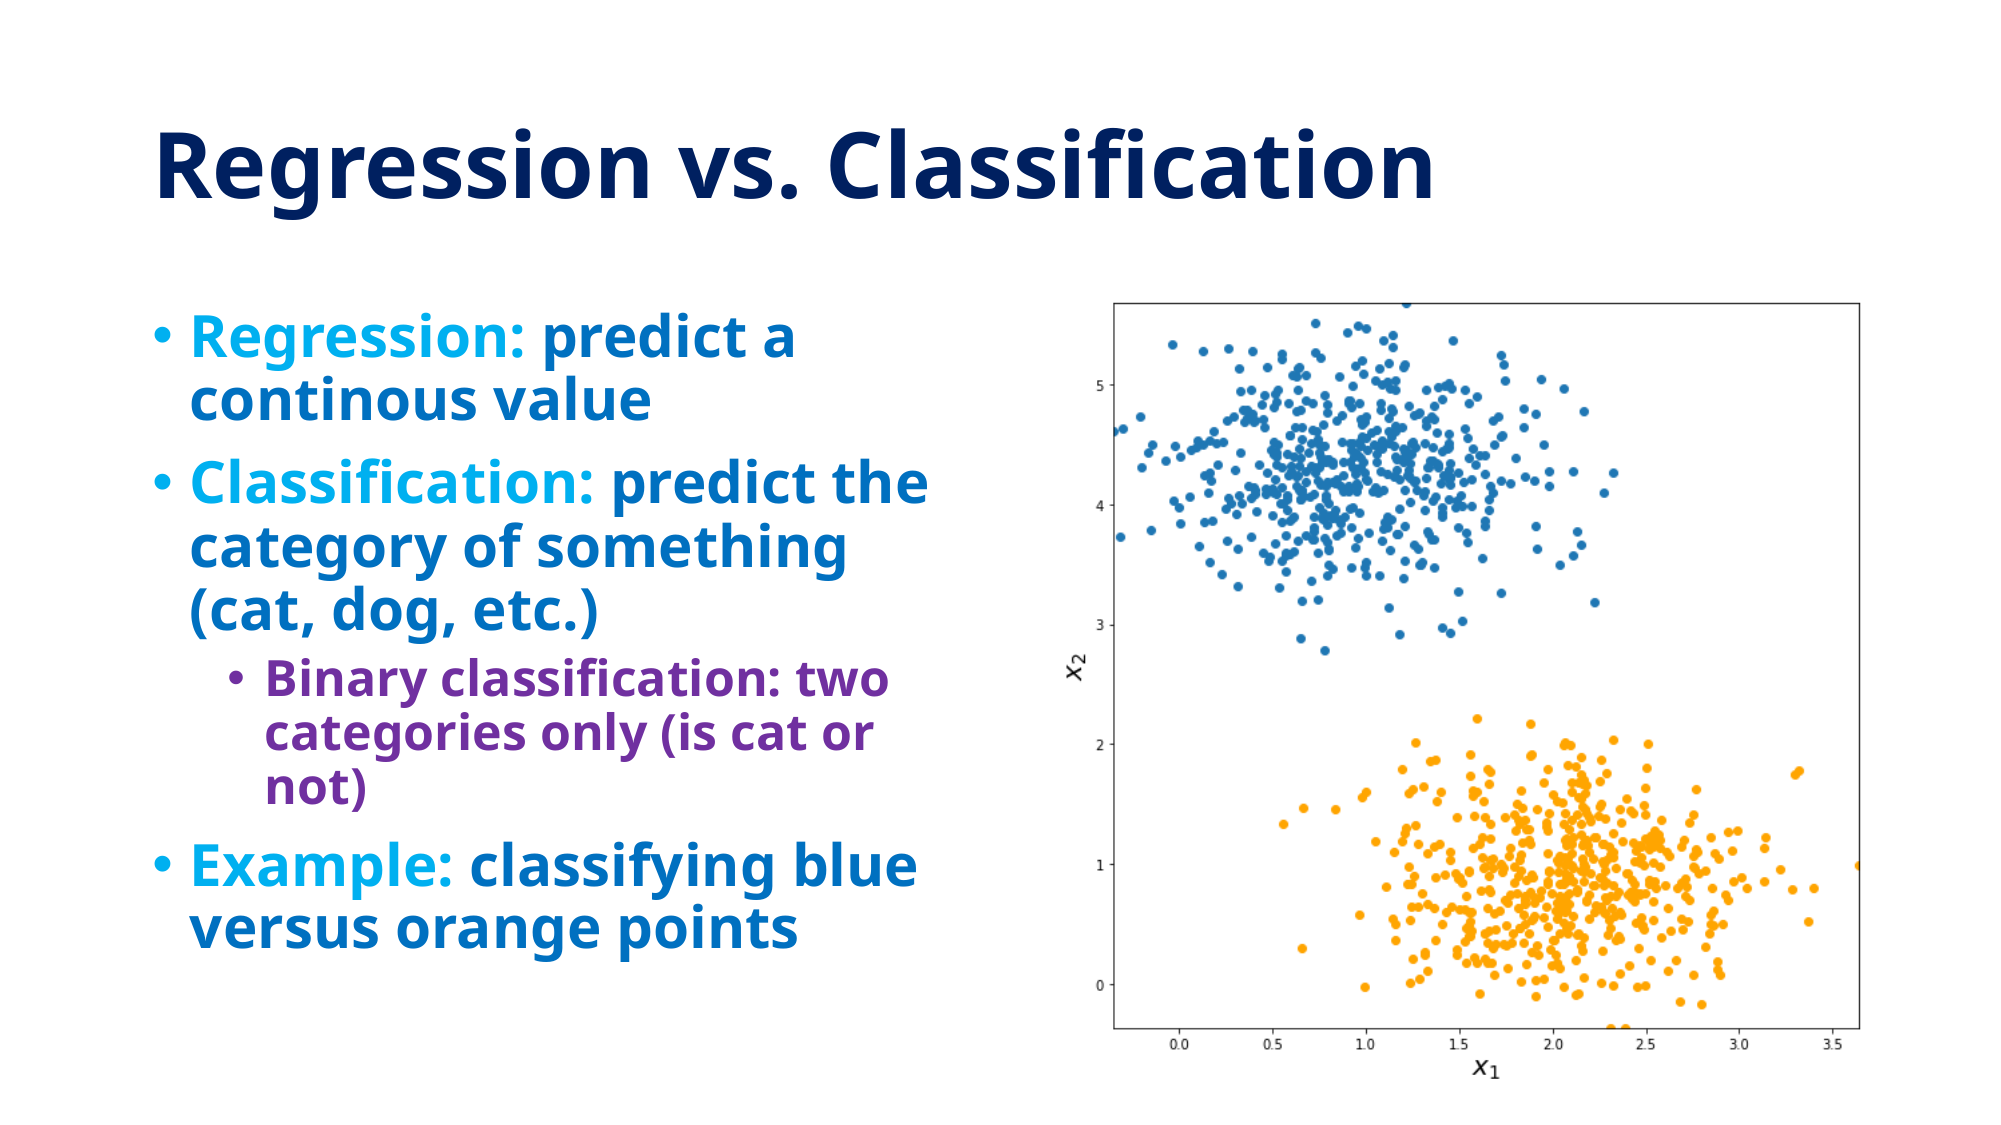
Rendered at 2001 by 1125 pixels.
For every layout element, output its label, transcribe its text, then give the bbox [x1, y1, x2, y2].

picture [1059, 298, 1863, 1088]
title Regression vs. Classification [137, 59, 1863, 278]
list Regression: predict a continous value Classification: predict the category of something (cat, dog, etc.) Binary classification: two categories only (is cat or not) Example: classifying blue versus orange points [137, 299, 1000, 1014]
